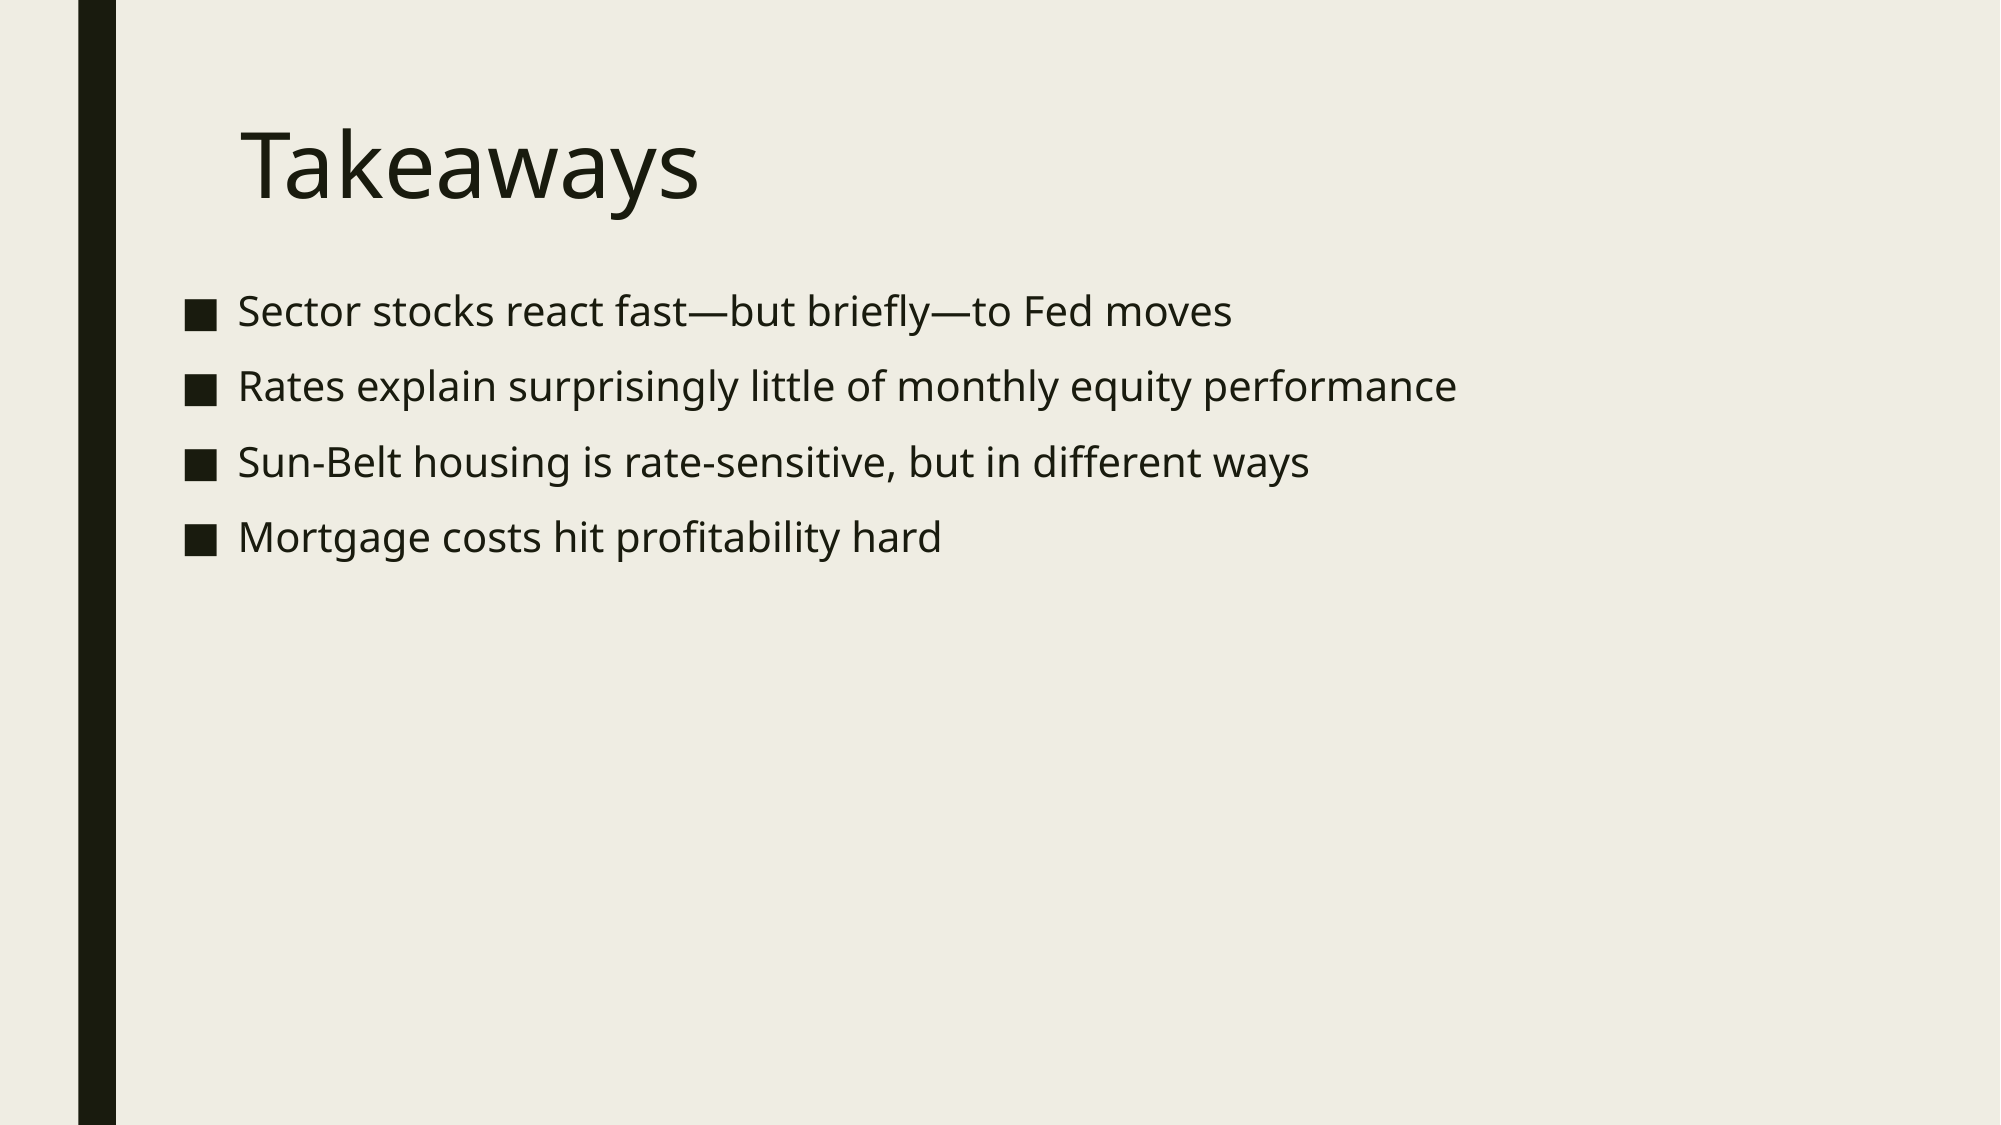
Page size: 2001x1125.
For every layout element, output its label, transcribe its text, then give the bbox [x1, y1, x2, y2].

list Sector stocks react fast—but briefly—to Fed moves Rates explain surprisingly little of monthly equity performance Sun‑Belt housing is rate‑sensitive, but in different ways Mortgage costs hit profitability hard [147, 252, 1935, 1098]
title Takeaways [225, 112, 1800, 252]
